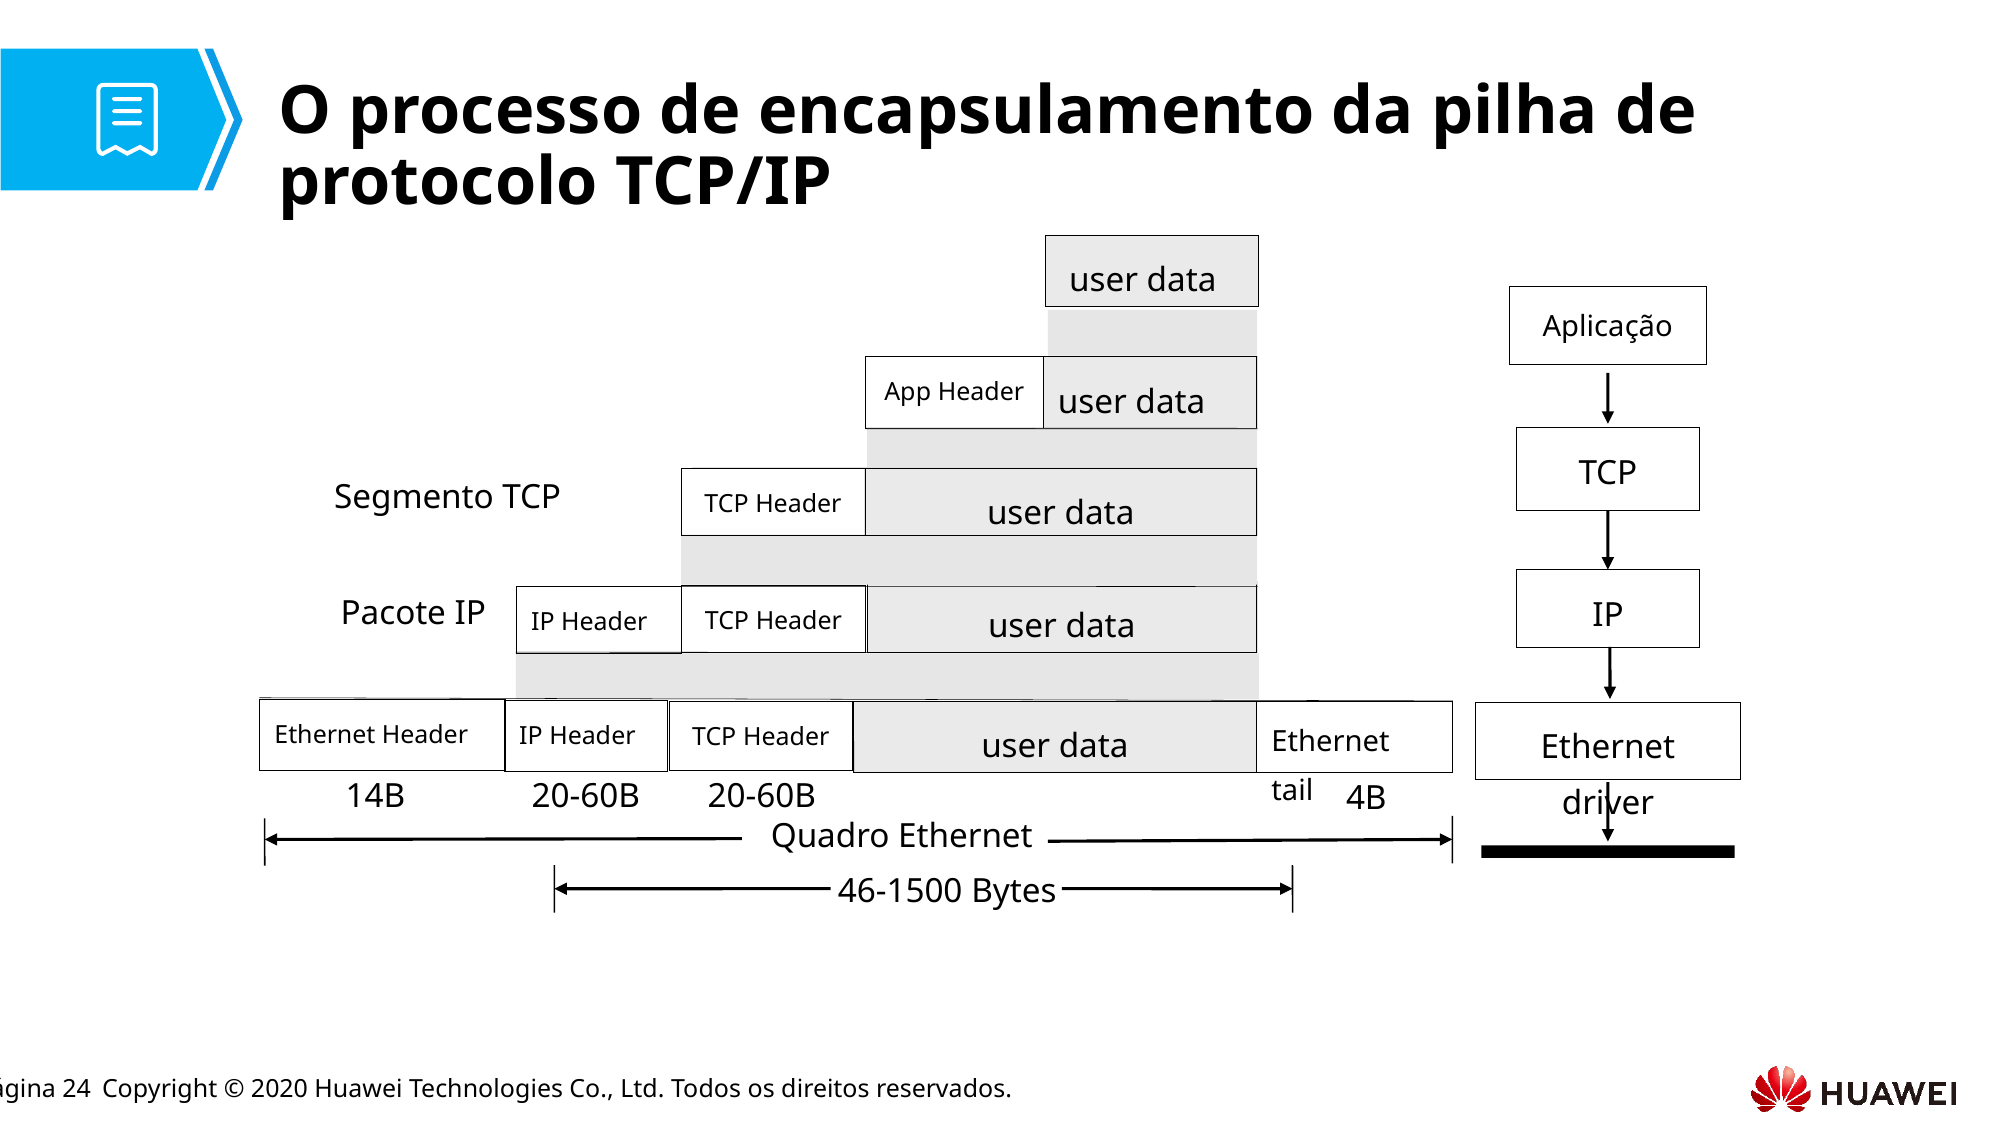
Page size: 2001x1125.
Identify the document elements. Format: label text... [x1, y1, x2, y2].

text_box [259, 234, 1741, 918]
title O processo de encapsulamento da pilha de protocolo TCP/IP [261, 67, 1875, 173]
picture [1751, 1066, 1956, 1112]
